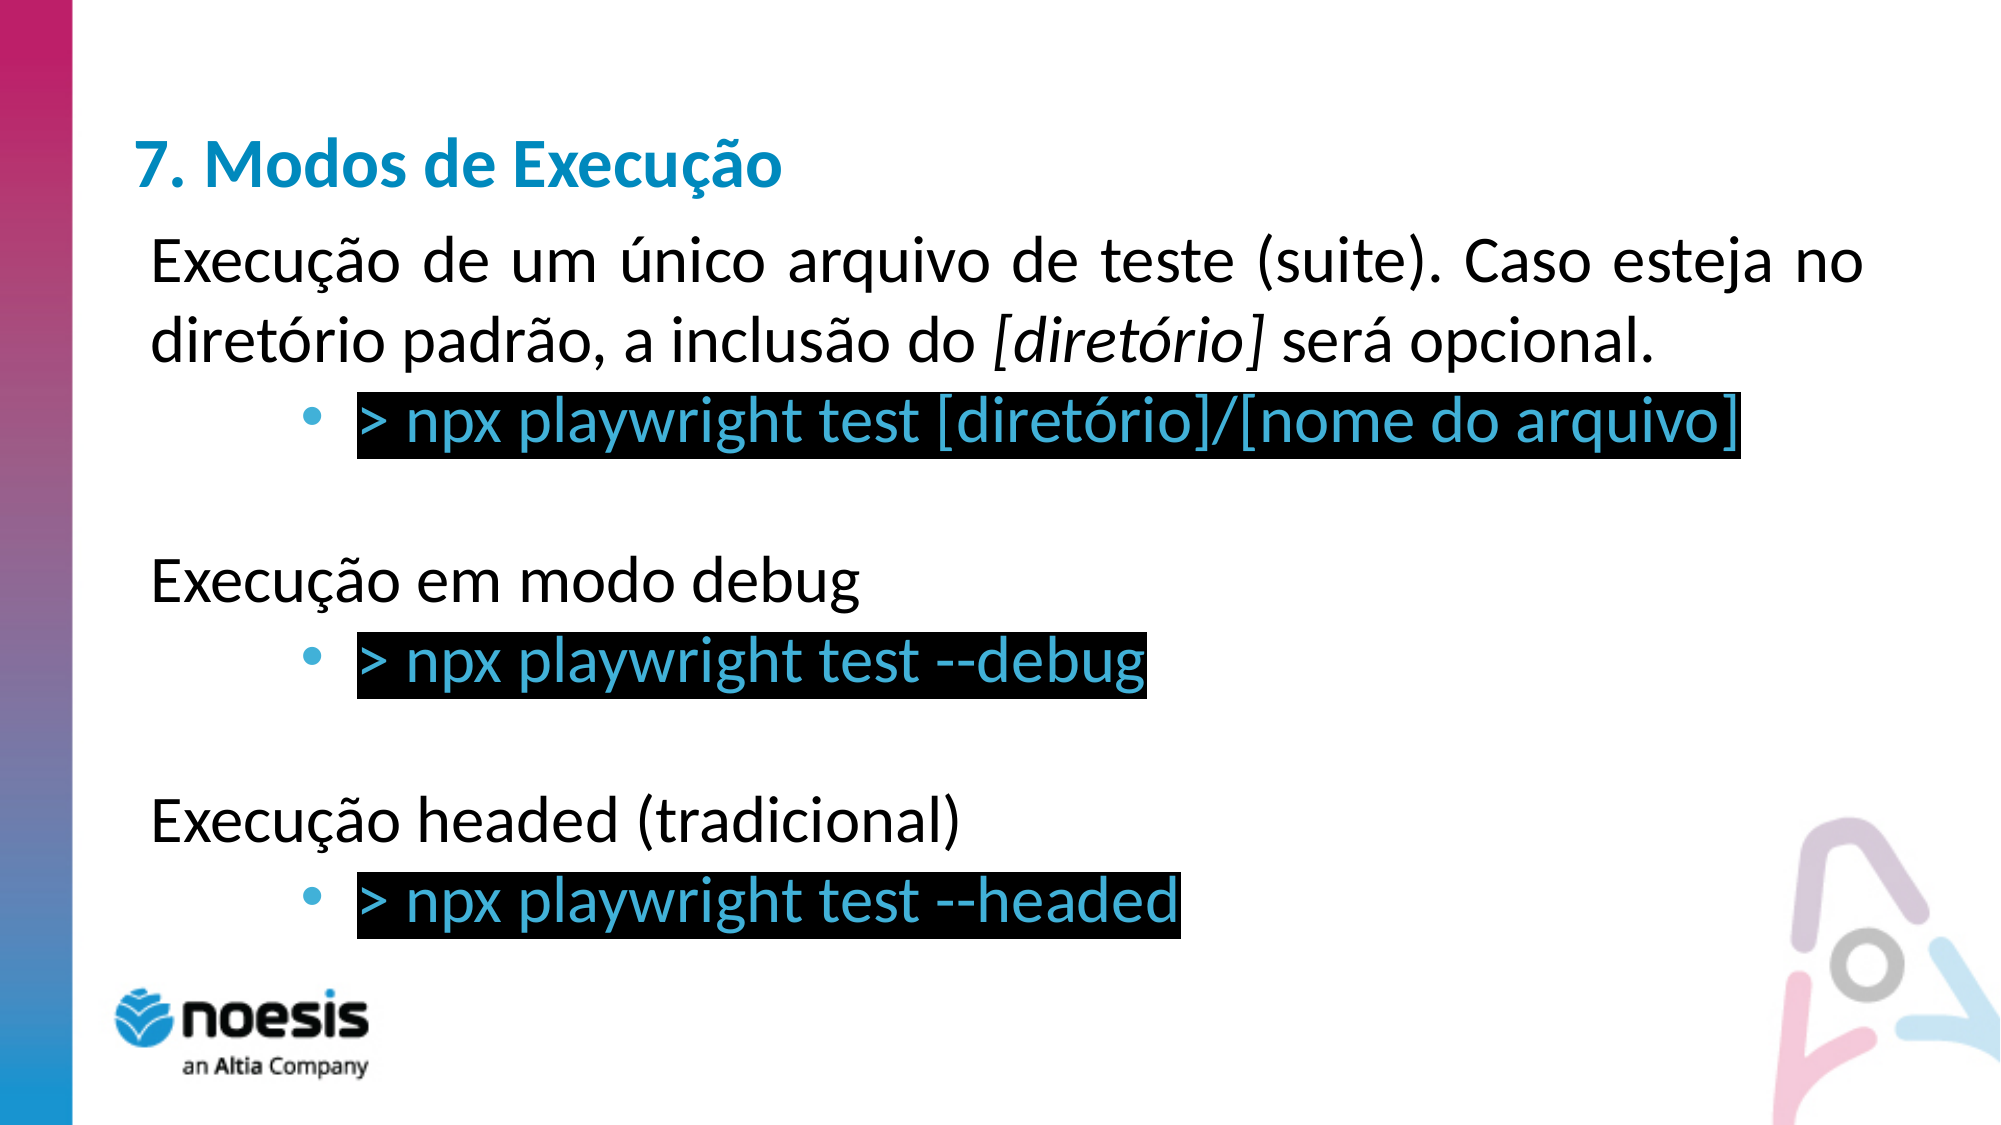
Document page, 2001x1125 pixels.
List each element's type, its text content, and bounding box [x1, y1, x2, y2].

list 7. Modos de Execução [118, 125, 1882, 209]
picture [0, 0, 2001, 1125]
text_box Execução de um único arquivo de teste (suite). Caso esteja no diretório padrão, a inclusão do [diretório] será opcional. > npx playwright test [diretório]/[nome do arquivo] Execução em modo debug > npx playwright test --debug Execução headed (tradicional) > npx playwright test --headed [135, 208, 1882, 1023]
